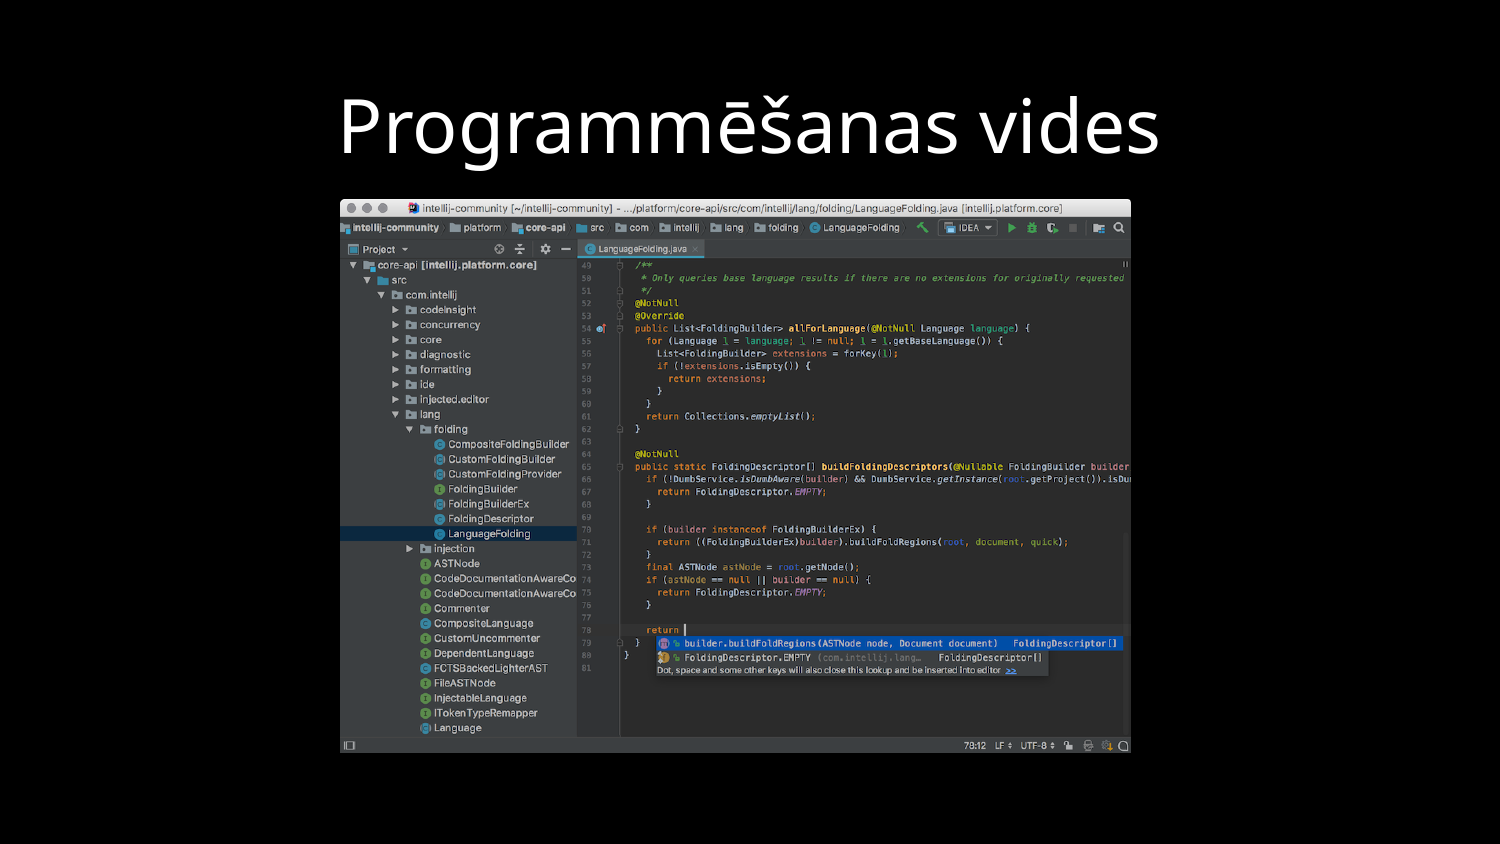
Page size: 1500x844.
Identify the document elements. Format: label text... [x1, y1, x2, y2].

picture [339, 199, 1132, 753]
title Programmēšanas vides [51, 50, 1449, 184]
